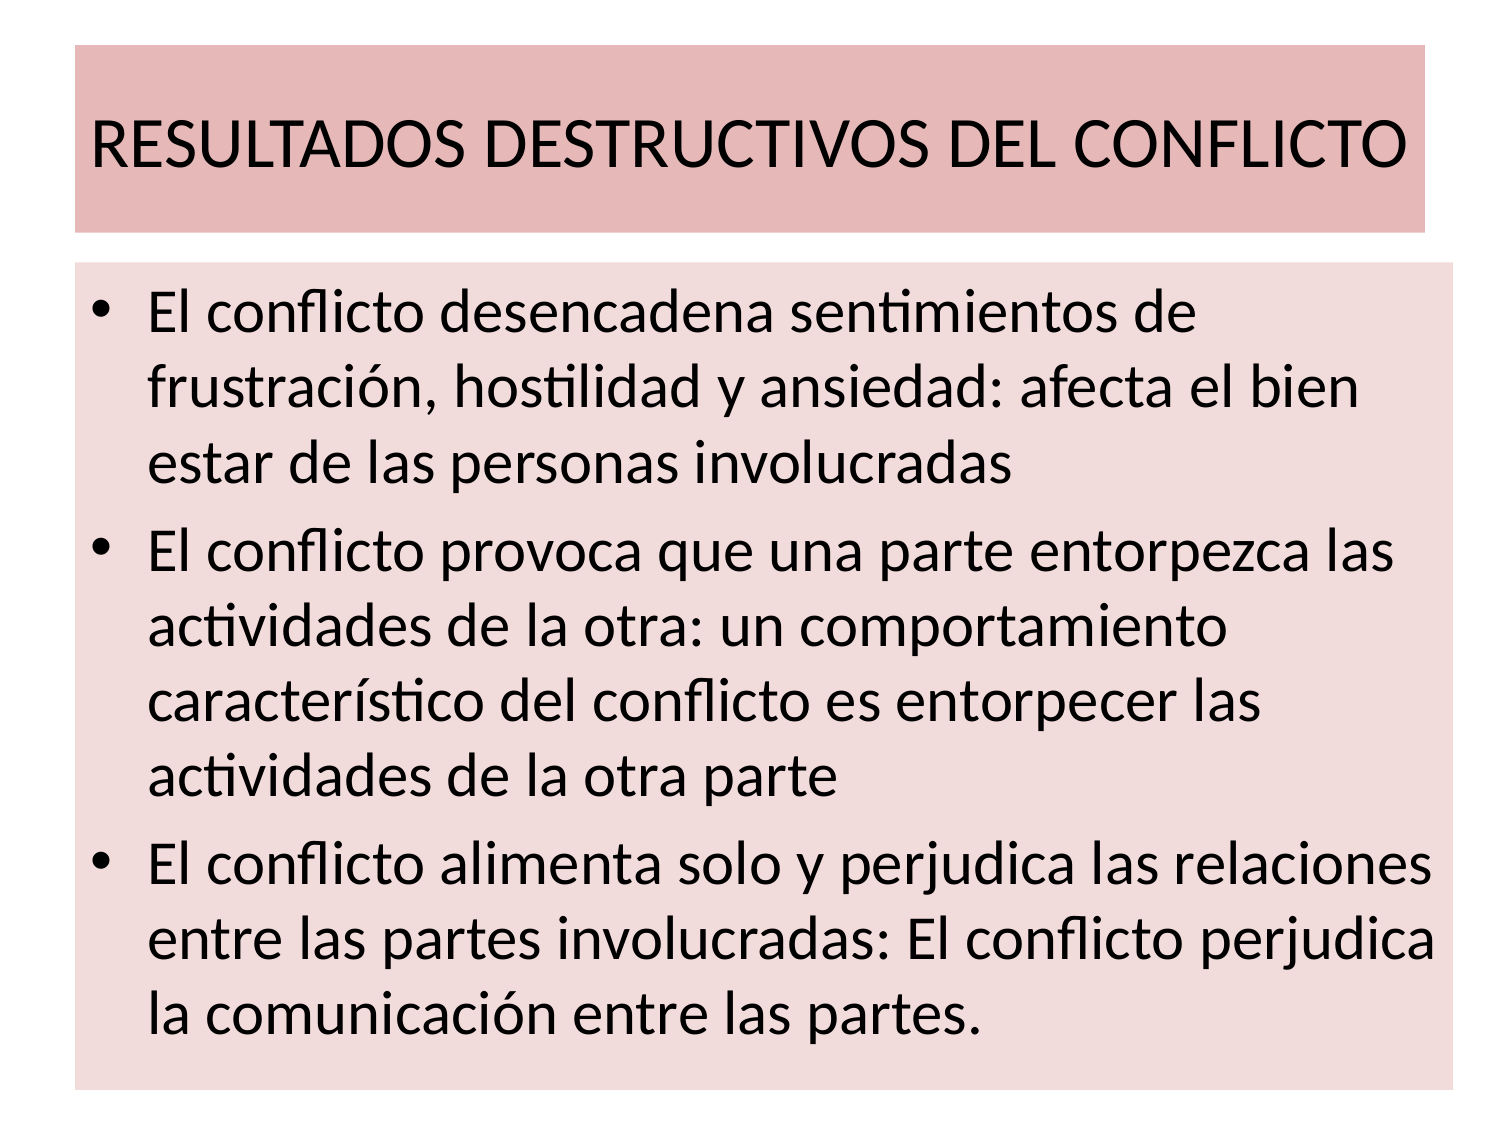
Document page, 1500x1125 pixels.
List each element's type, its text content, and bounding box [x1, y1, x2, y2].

list El conflicto desencadena sentimientos de frustración, hostilidad y ansiedad: afecta el bien estar de las personas involucradas El conflicto provoca que una parte entorpezca las actividades de la otra: un comportamiento característico del conflicto es entorpecer las actividades de la otra parte El conflicto alimenta solo y perjudica las relaciones entre las partes involucradas: El conflicto perjudica la comunicación entre las partes. [75, 262, 1454, 1090]
title RESULTADOS DESTRUCTIVOS DEL CONFLICTO [75, 45, 1425, 233]
